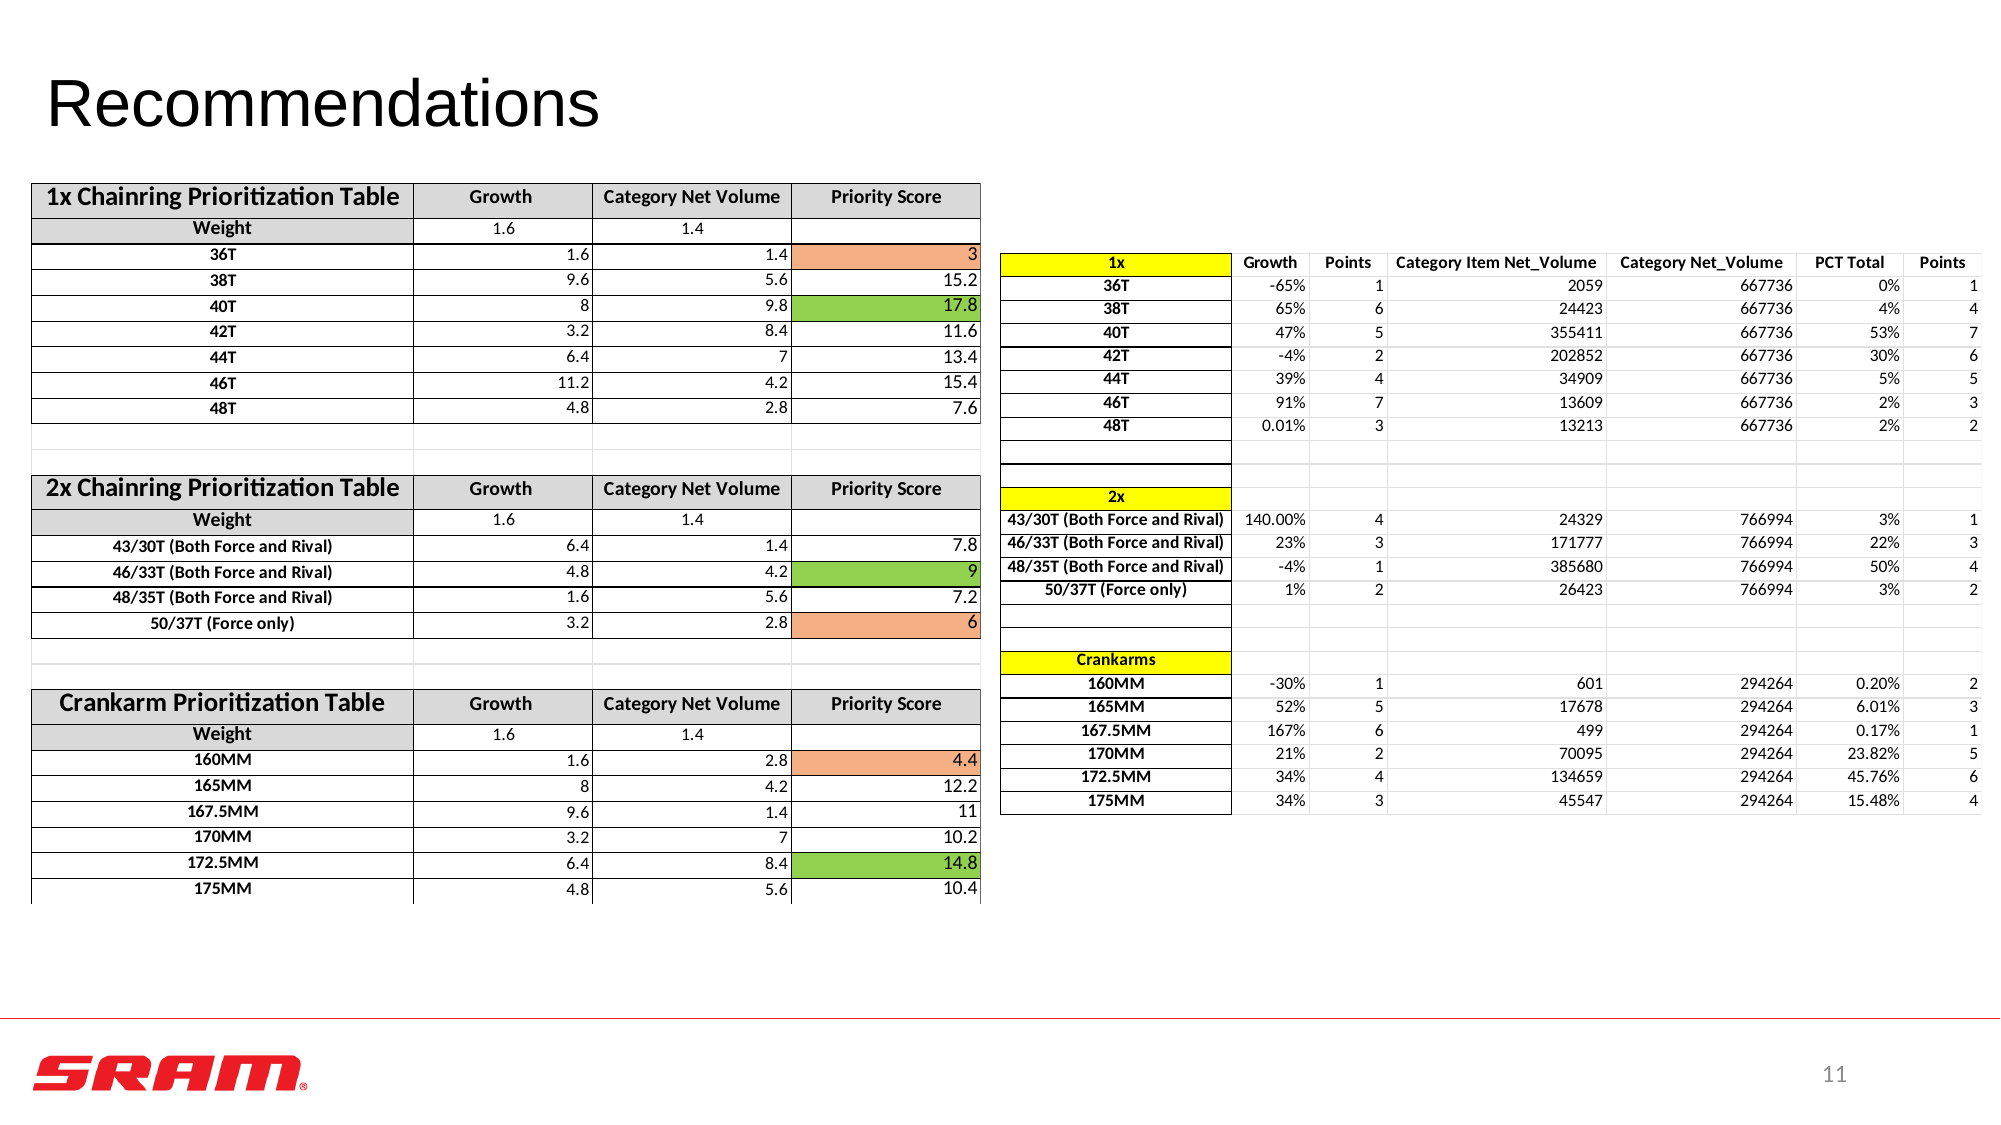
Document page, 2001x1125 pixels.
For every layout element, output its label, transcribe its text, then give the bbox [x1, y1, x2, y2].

picture [999, 252, 1983, 816]
slide_number 11 [1412, 1042, 1863, 1103]
title Recommendations [30, 46, 1756, 164]
picture [30, 183, 982, 905]
picture [30, 1050, 309, 1096]
